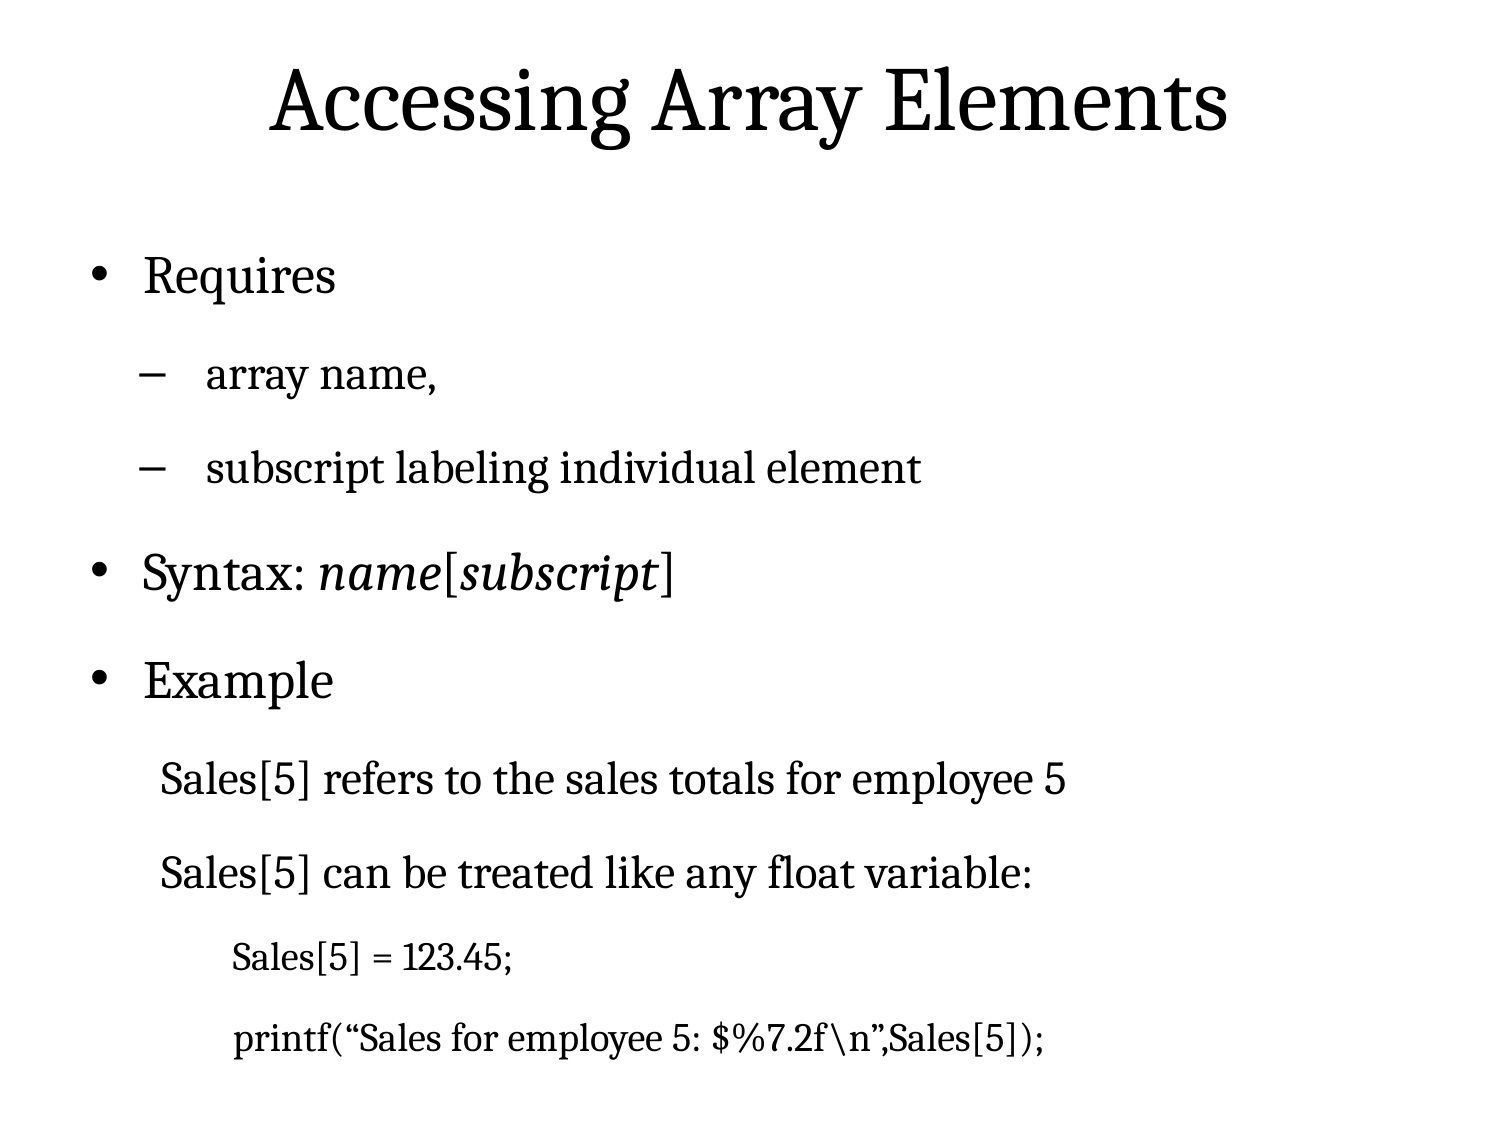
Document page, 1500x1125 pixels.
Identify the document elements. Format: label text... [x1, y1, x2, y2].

list Requires array name, subscript labeling individual element Syntax: name[subscript] Example Sales[5] refers to the sales totals for employee 5 Sales[5] can be treated like any float variable: Sales[5] = 123.45; printf(“Sales for employee 5: $%7.2f\n”,Sales[5]); [75, 200, 1425, 1075]
title Accessing Array Elements [75, 0, 1425, 188]
